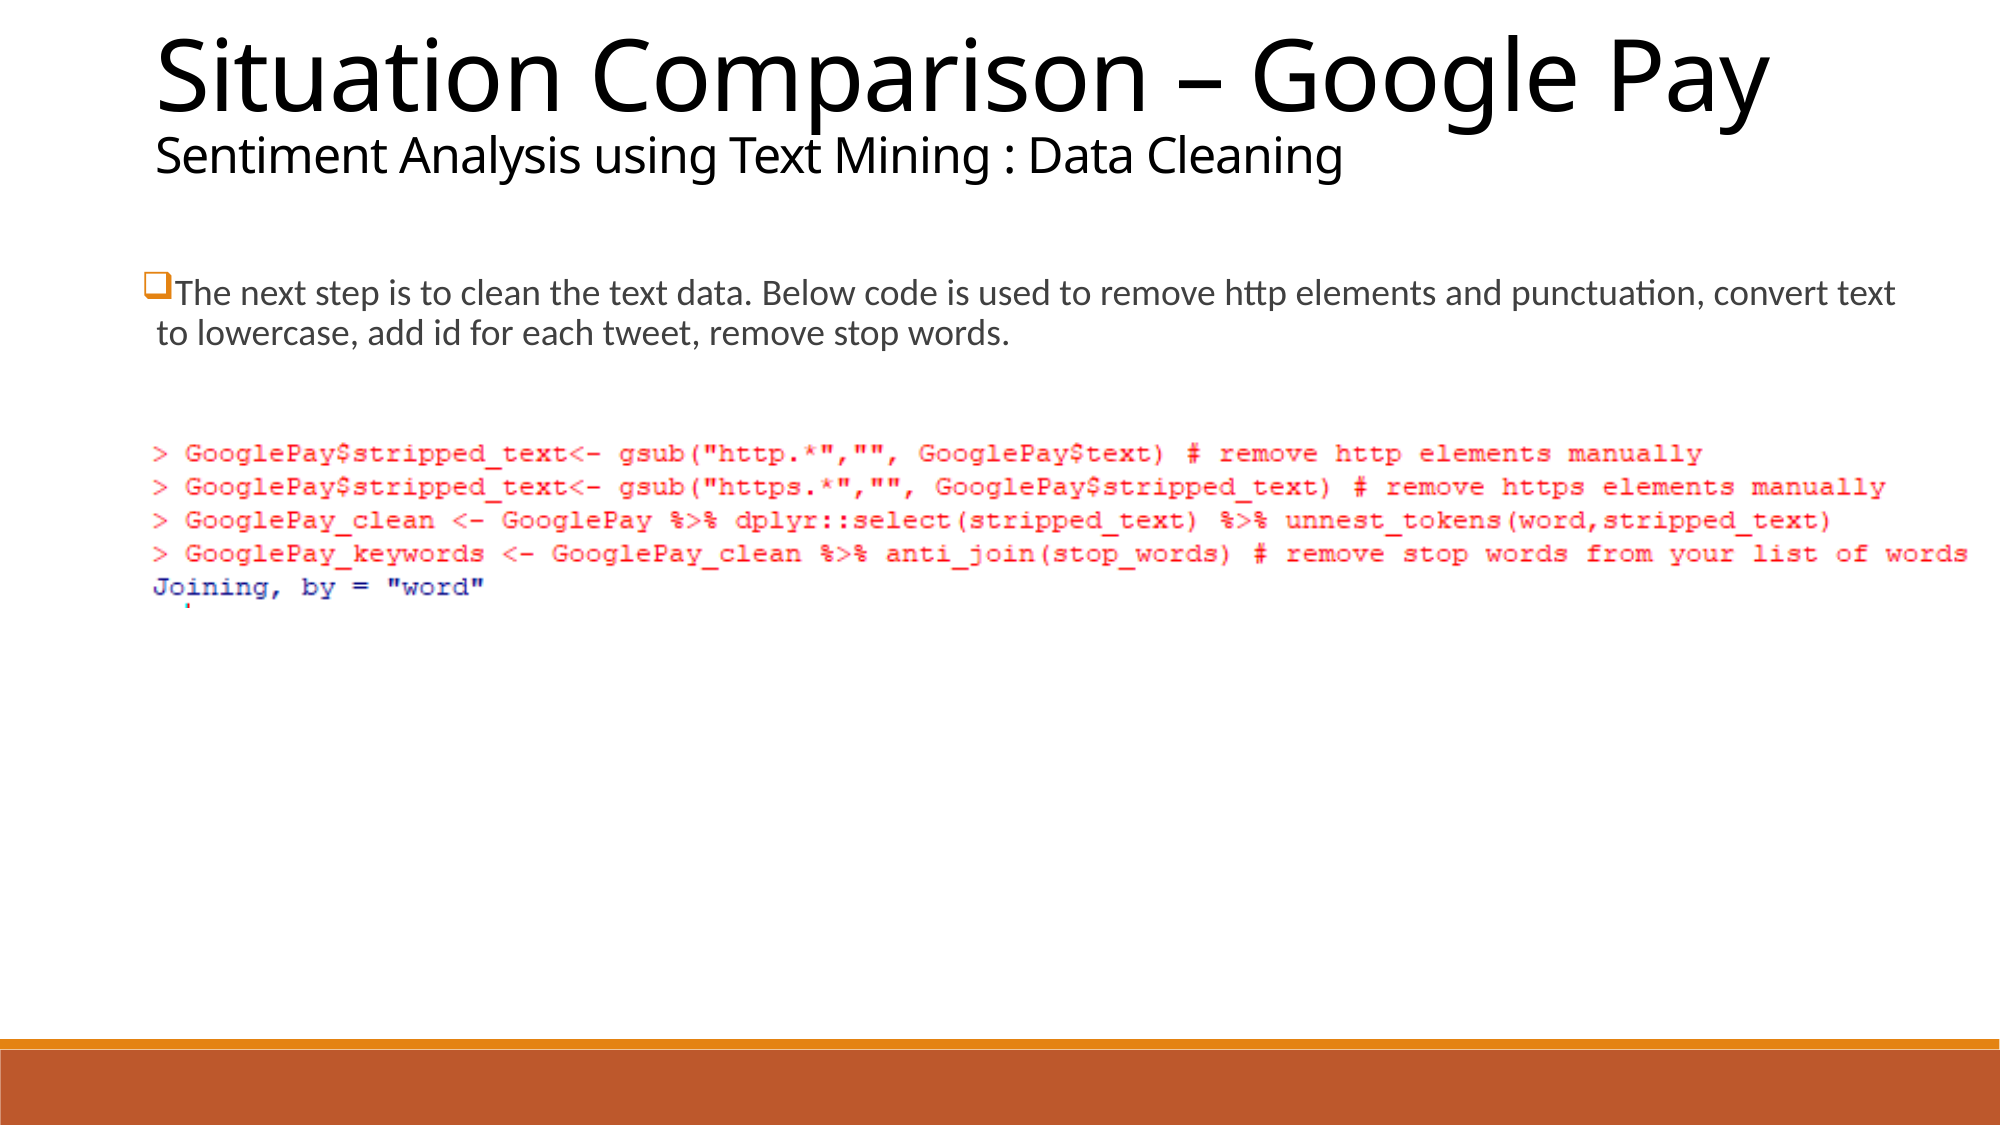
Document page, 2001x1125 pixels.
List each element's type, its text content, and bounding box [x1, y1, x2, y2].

text_box Situation Comparison – Google Pay Sentiment Analysis using Text Mining : Data Cleaning [140, 23, 1791, 232]
picture [140, 440, 1981, 609]
text_box The next step is to clean the text data. Below code is used to remove http elements and punctuation, convert text to lowercase, add id for each tweet, remove stop words. [126, 171, 1929, 878]
